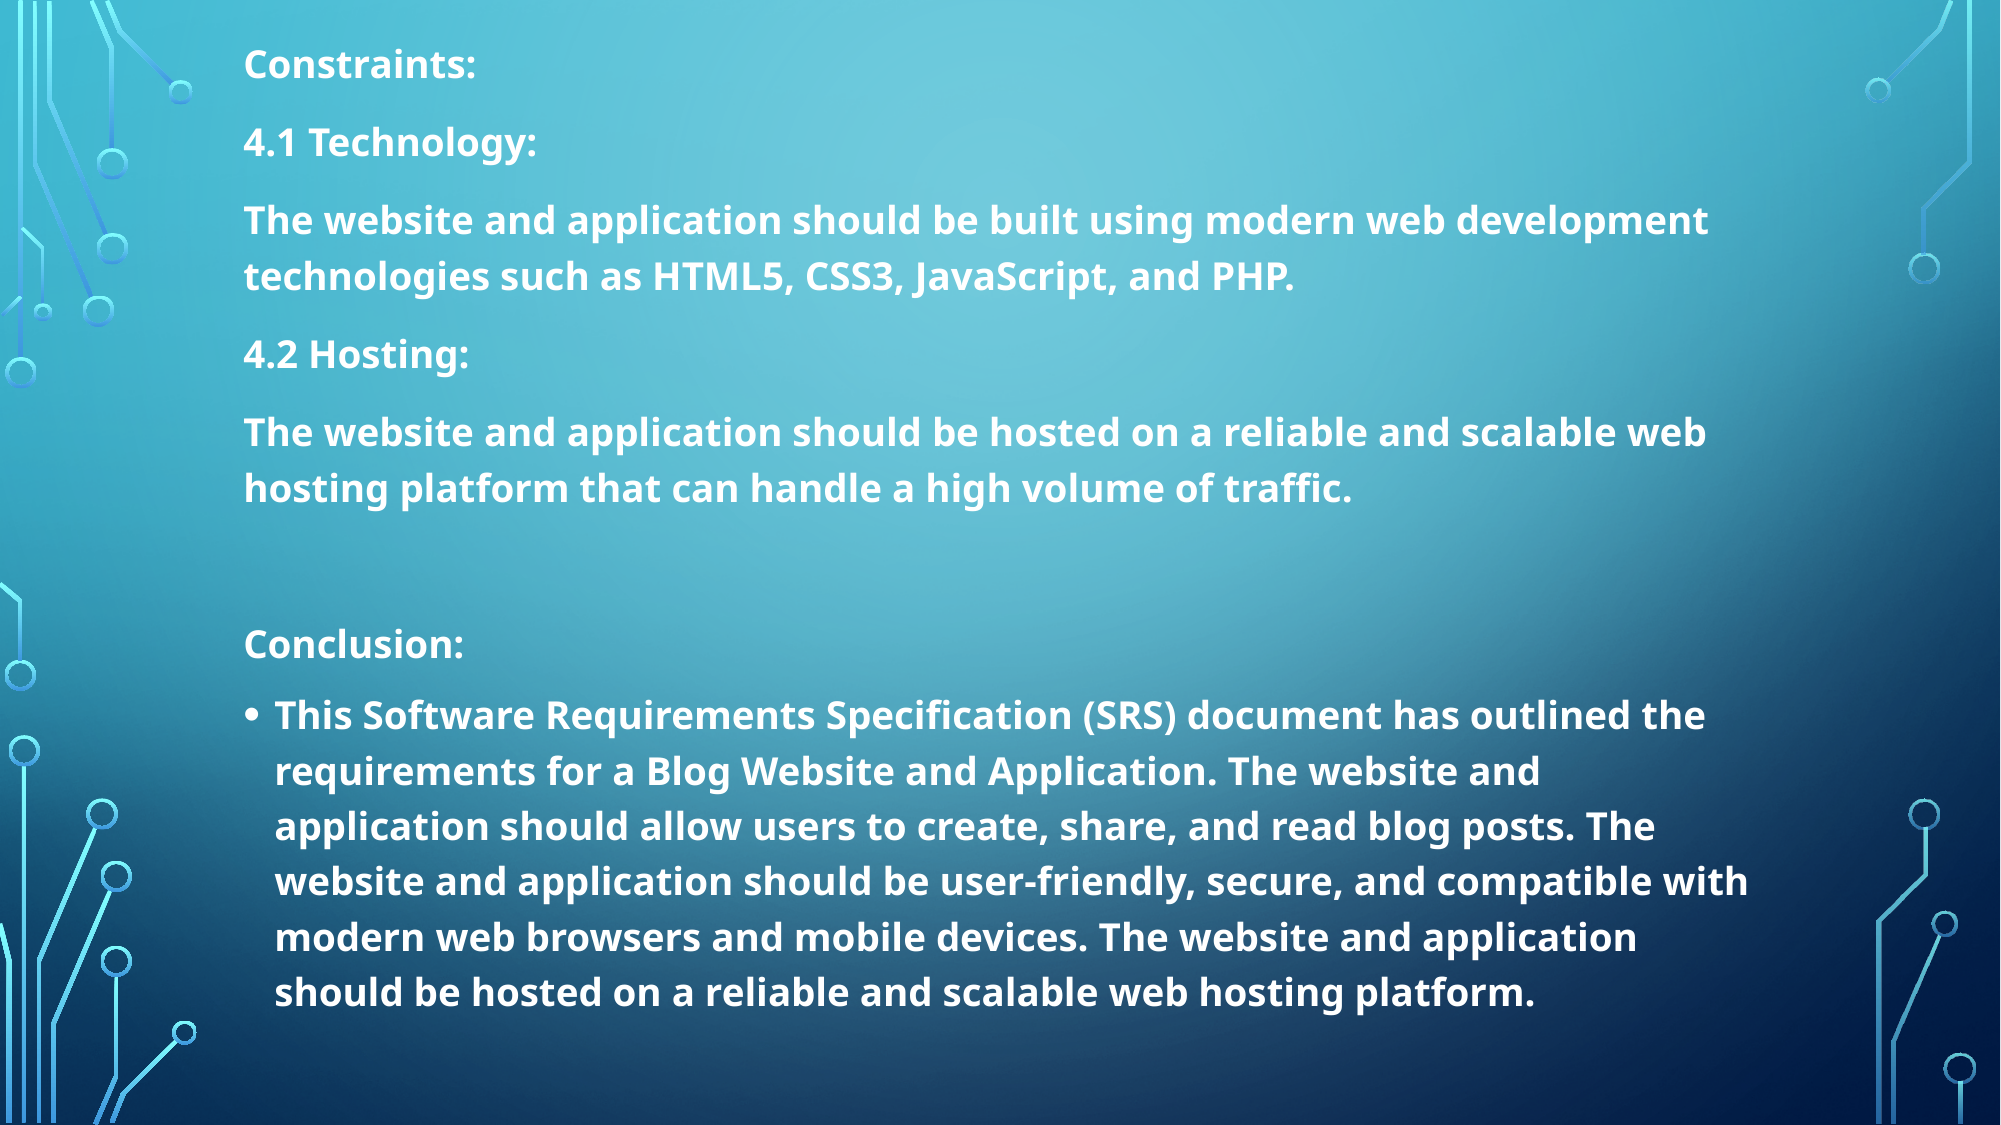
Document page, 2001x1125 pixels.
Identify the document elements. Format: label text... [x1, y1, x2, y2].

list Constraints: 4.1 Technology: The website and application should be built using modern web development technologies such as HTML5, CSS3, JavaScript, and PHP. 4.2 Hosting: The website and application should be hosted on a reliable and scalable web hosting platform that can handle a high volume of traffic. Conclusion: This Software Requirements Specification (SRS) document has outlined the requirements for a Blog Website and Application. The website and application should allow users to create, share, and read blog posts. The website and application should be user-friendly, secure, and compatible with modern web browsers and mobile devices. The website and application should be hosted on a reliable and scalable web hosting platform. [228, 23, 1772, 1058]
